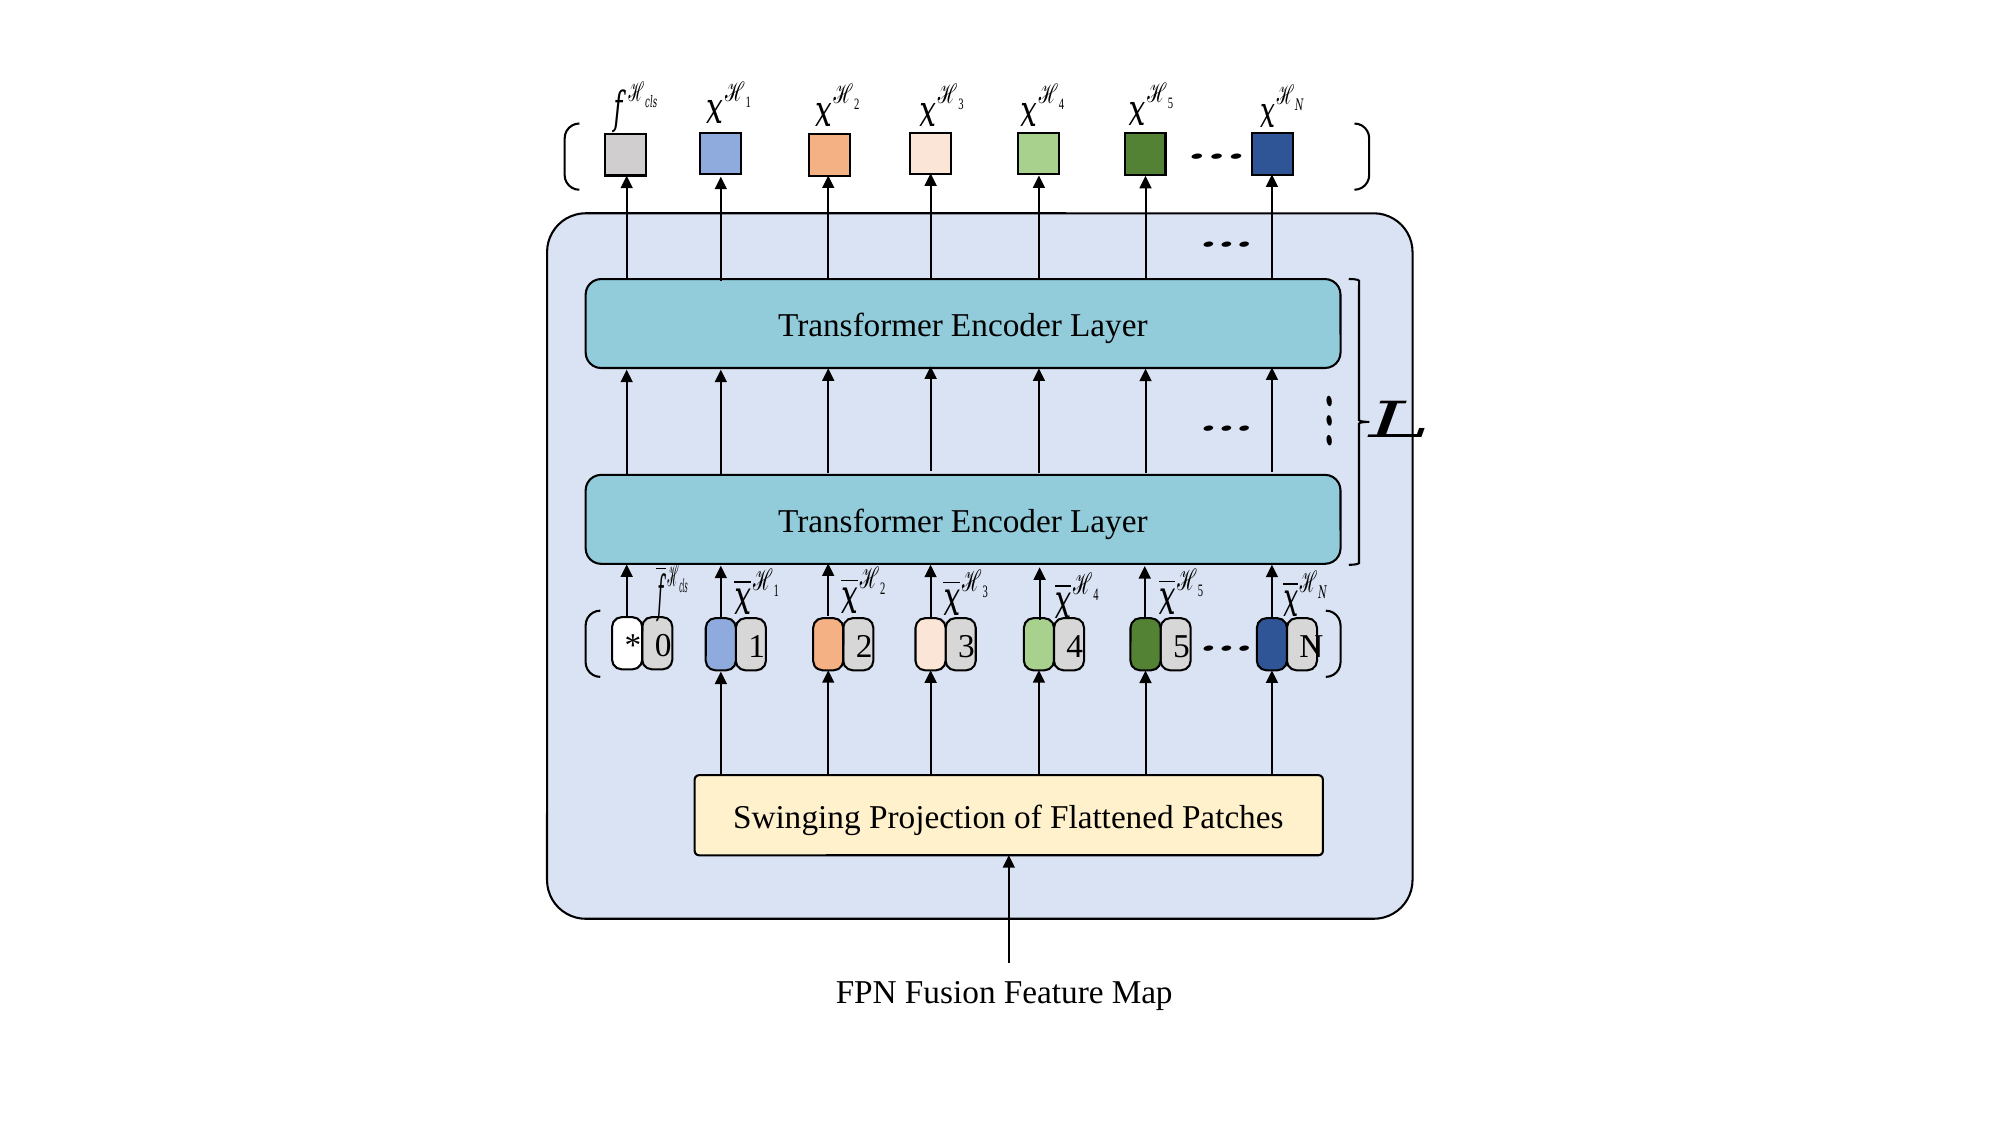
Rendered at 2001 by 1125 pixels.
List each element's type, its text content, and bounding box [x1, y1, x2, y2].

text_box [829, 370, 1038, 473]
text_box Transformer Encoder Layer [584, 278, 1342, 370]
text_box [585, 610, 1342, 678]
text_box [604, 133, 647, 177]
text_box [932, 565, 1271, 610]
text_box Swinging Projection of Flattened Patches [693, 774, 1324, 857]
text_box [1348, 278, 1370, 566]
text_box [545, 212, 1008, 920]
text_box [932, 212, 1038, 278]
text_box Transformer Encoder Layer [584, 473, 1342, 565]
text_box [909, 132, 952, 175]
text_box [1124, 132, 1167, 176]
text_box [932, 677, 1038, 774]
text_box [564, 122, 1370, 191]
text_box [1010, 212, 1414, 920]
